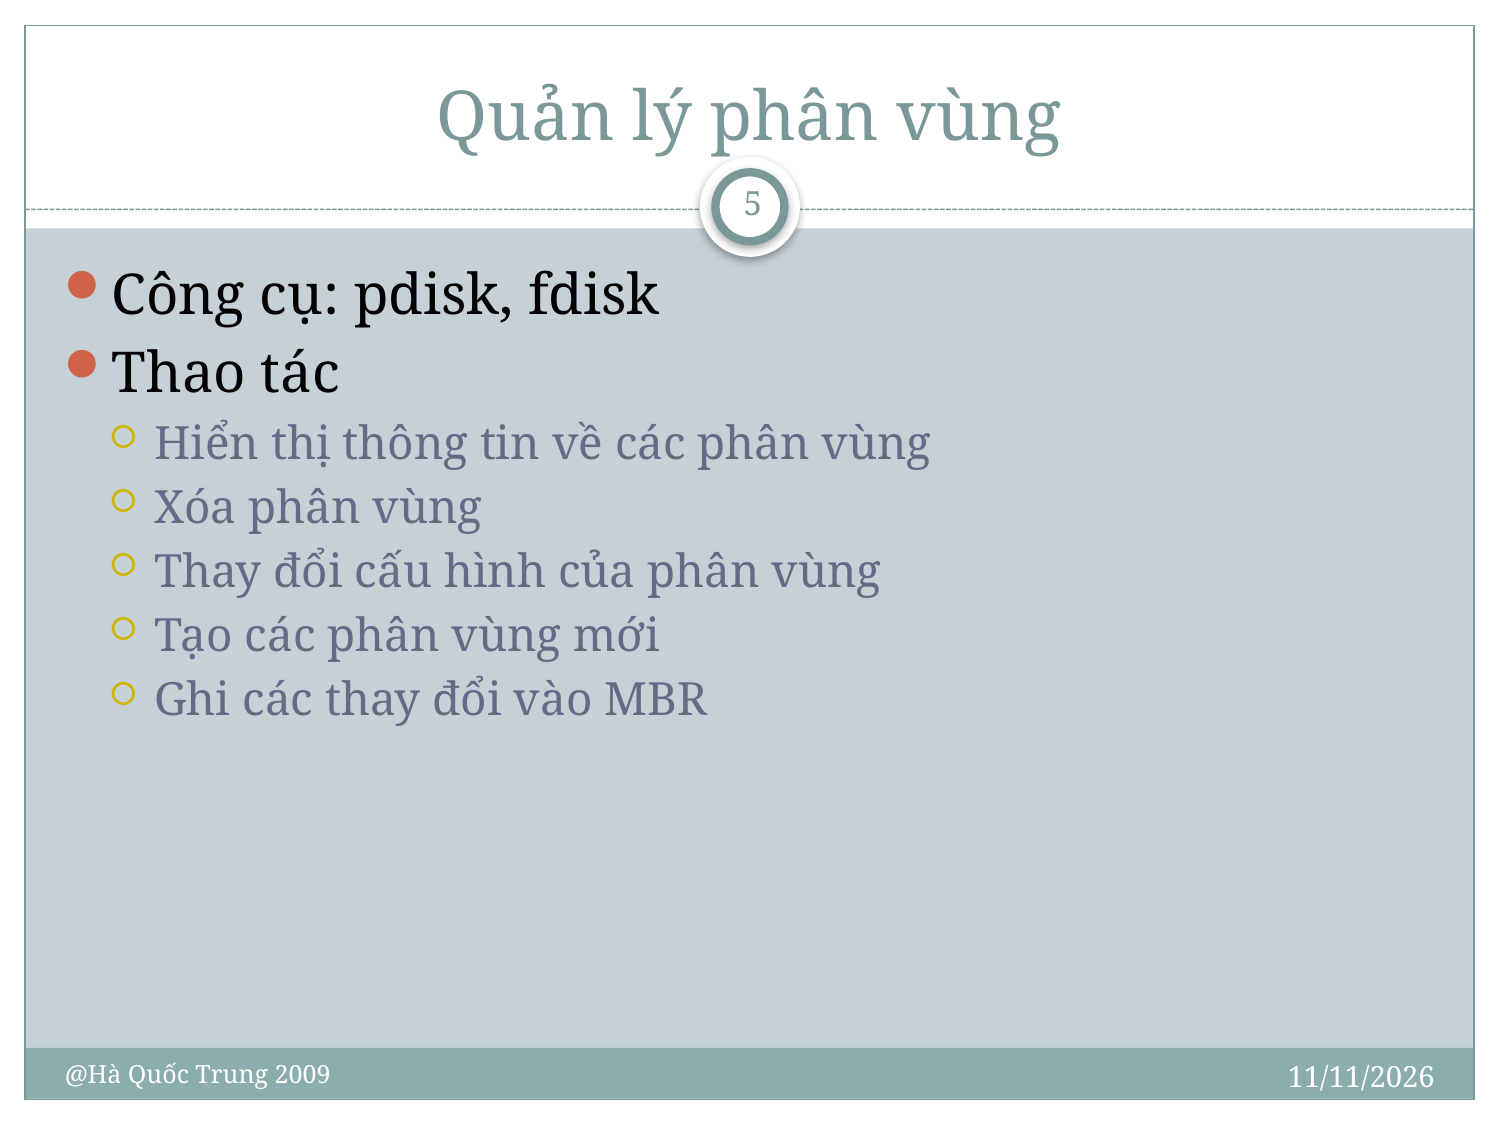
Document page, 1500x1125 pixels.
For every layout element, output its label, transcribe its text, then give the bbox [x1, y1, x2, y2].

title Quản lý phân vùng [49, 37, 1450, 162]
list Công cụ: pdisk, fdisk Thao tác Hiển thị thông tin về các phân vùng Xóa phân vùng Thay đổi cấu hình của phân vùng Tạo các phân vùng mới Ghi các thay đổi vào MBR [49, 250, 1445, 1001]
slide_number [950, 1050, 1450, 1111]
footer @Hà Quốc Trung 2009 [50, 1051, 638, 1112]
slide_number 5 [715, 168, 791, 241]
